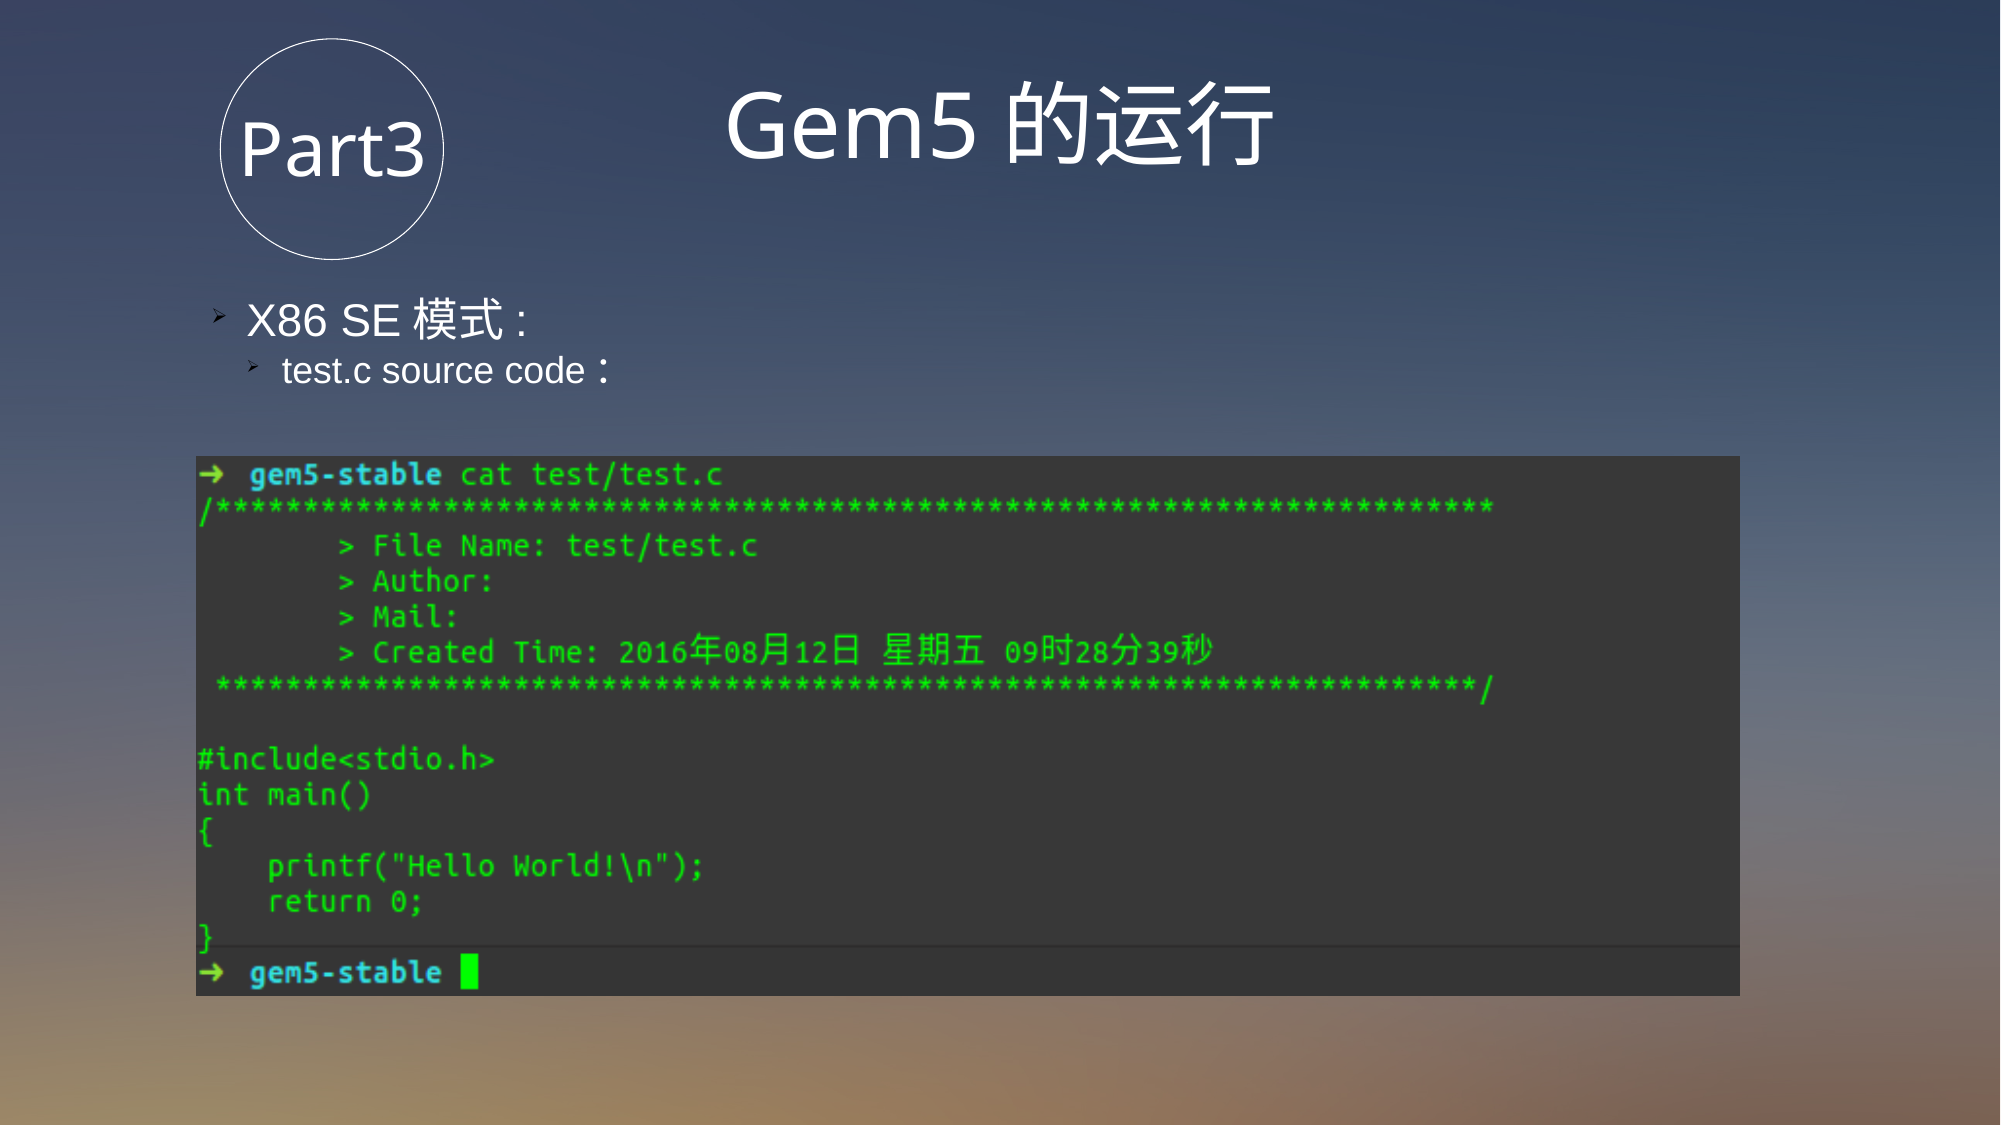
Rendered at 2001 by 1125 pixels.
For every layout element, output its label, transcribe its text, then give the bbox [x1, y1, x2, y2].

text_box X86 SE模式: test.c source code： [196, 283, 1831, 1100]
text_box [232, 36, 431, 94]
picture [0, 0, 2001, 1125]
text_box Gem5的运行 [708, 58, 1512, 224]
text_box [229, 199, 434, 262]
text_box Part3 [170, 94, 496, 199]
